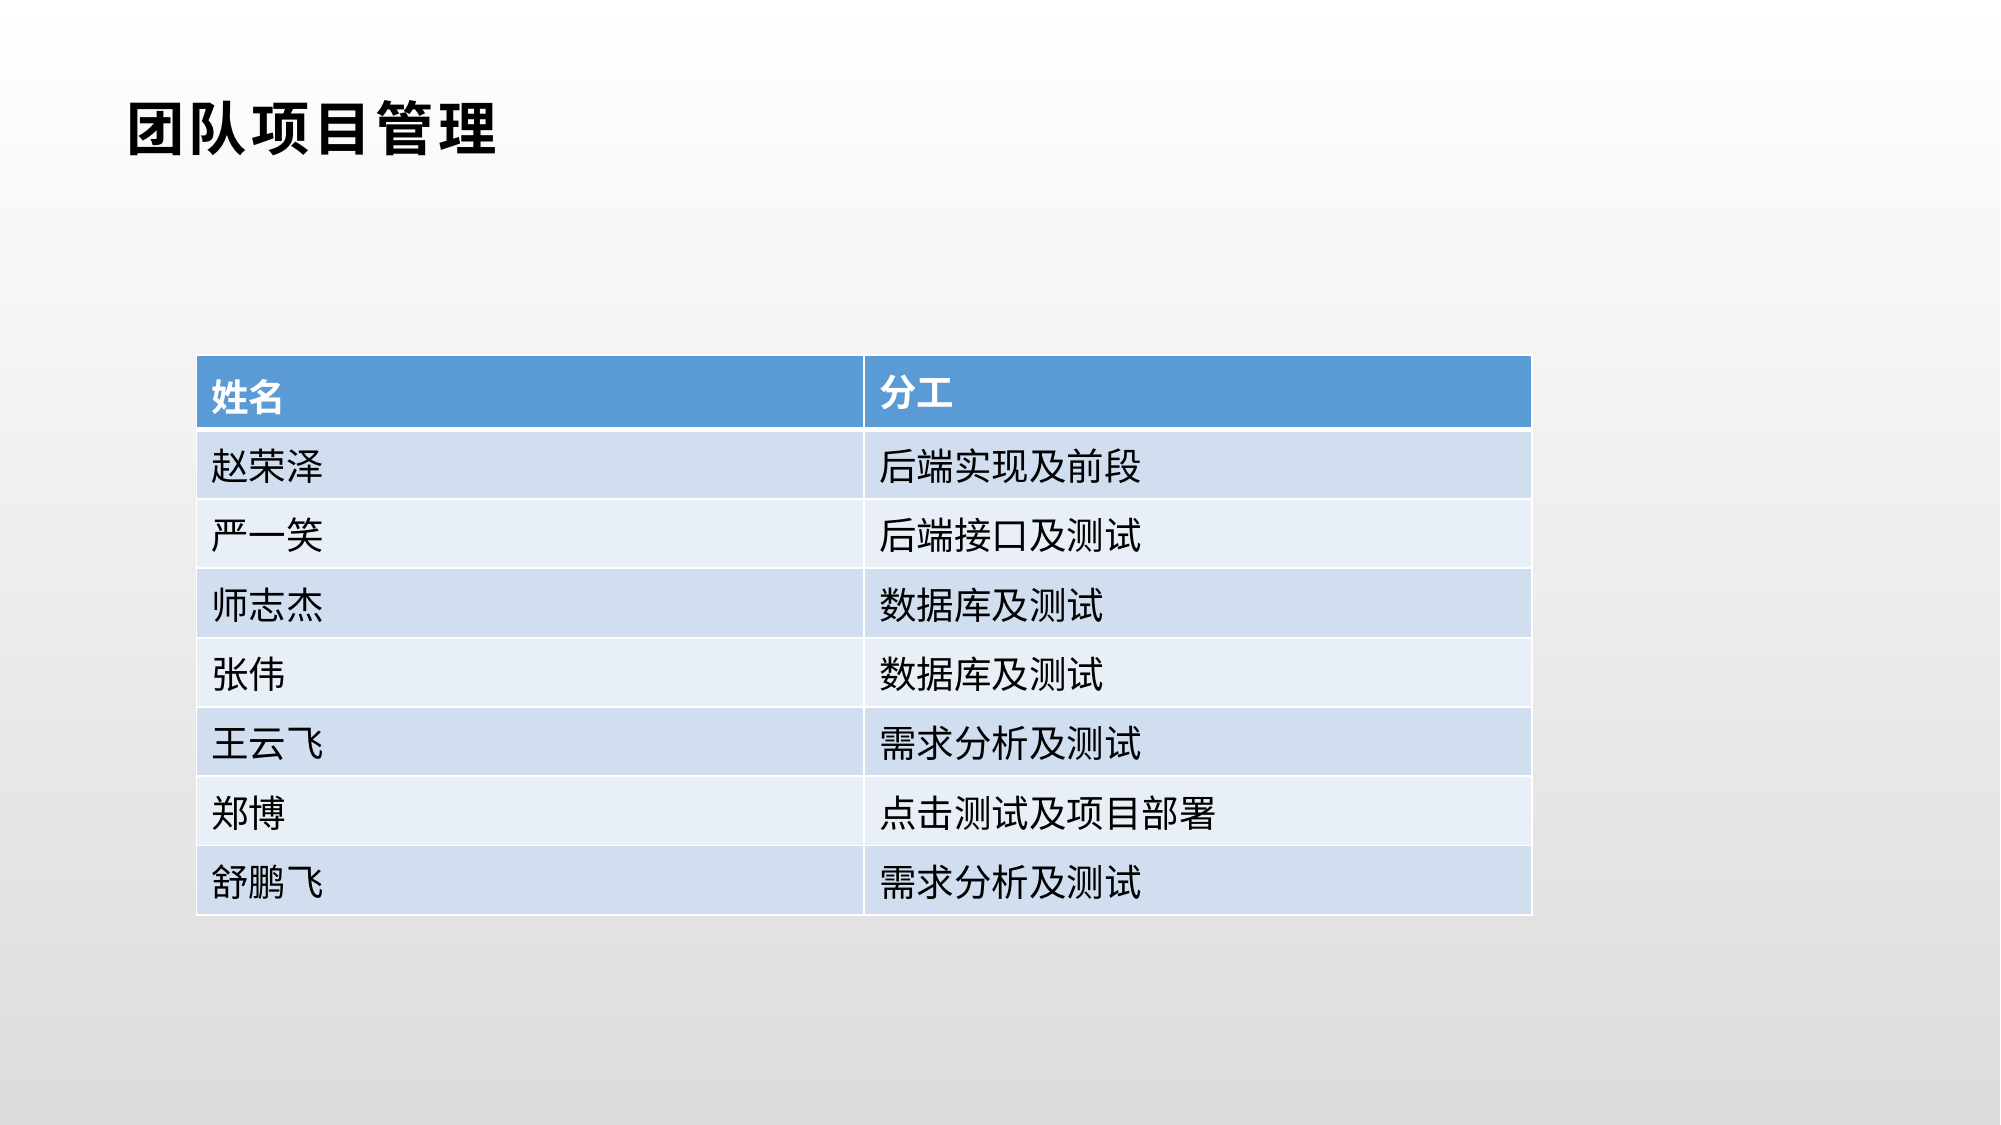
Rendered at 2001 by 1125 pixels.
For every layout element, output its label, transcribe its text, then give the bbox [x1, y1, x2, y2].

table_cell 王云飞 [197, 708, 863, 775]
table_cell 舒鹏飞 [197, 846, 863, 914]
table_cell 郑博 [197, 777, 863, 845]
table_cell 需求分析及测试 [865, 846, 1531, 914]
table_cell 赵荣泽 [197, 432, 863, 498]
table_cell 后端实现及前段 [865, 432, 1531, 498]
table_header 分工 [865, 356, 1531, 427]
table_cell 师志杰 [197, 569, 863, 637]
table_cell 严一笑 [197, 500, 863, 567]
table_cell 数据库及测试 [865, 569, 1531, 637]
table_cell 后端接口及测试 [865, 500, 1531, 567]
table_cell 需求分析及测试 [865, 708, 1531, 775]
table_cell 数据库及测试 [865, 639, 1531, 706]
table_cell 张伟 [197, 639, 863, 706]
title 团队项目管理 [109, 73, 1891, 181]
table_cell 点击测试及项目部署 [865, 777, 1531, 845]
table_header 姓名 [197, 356, 863, 427]
